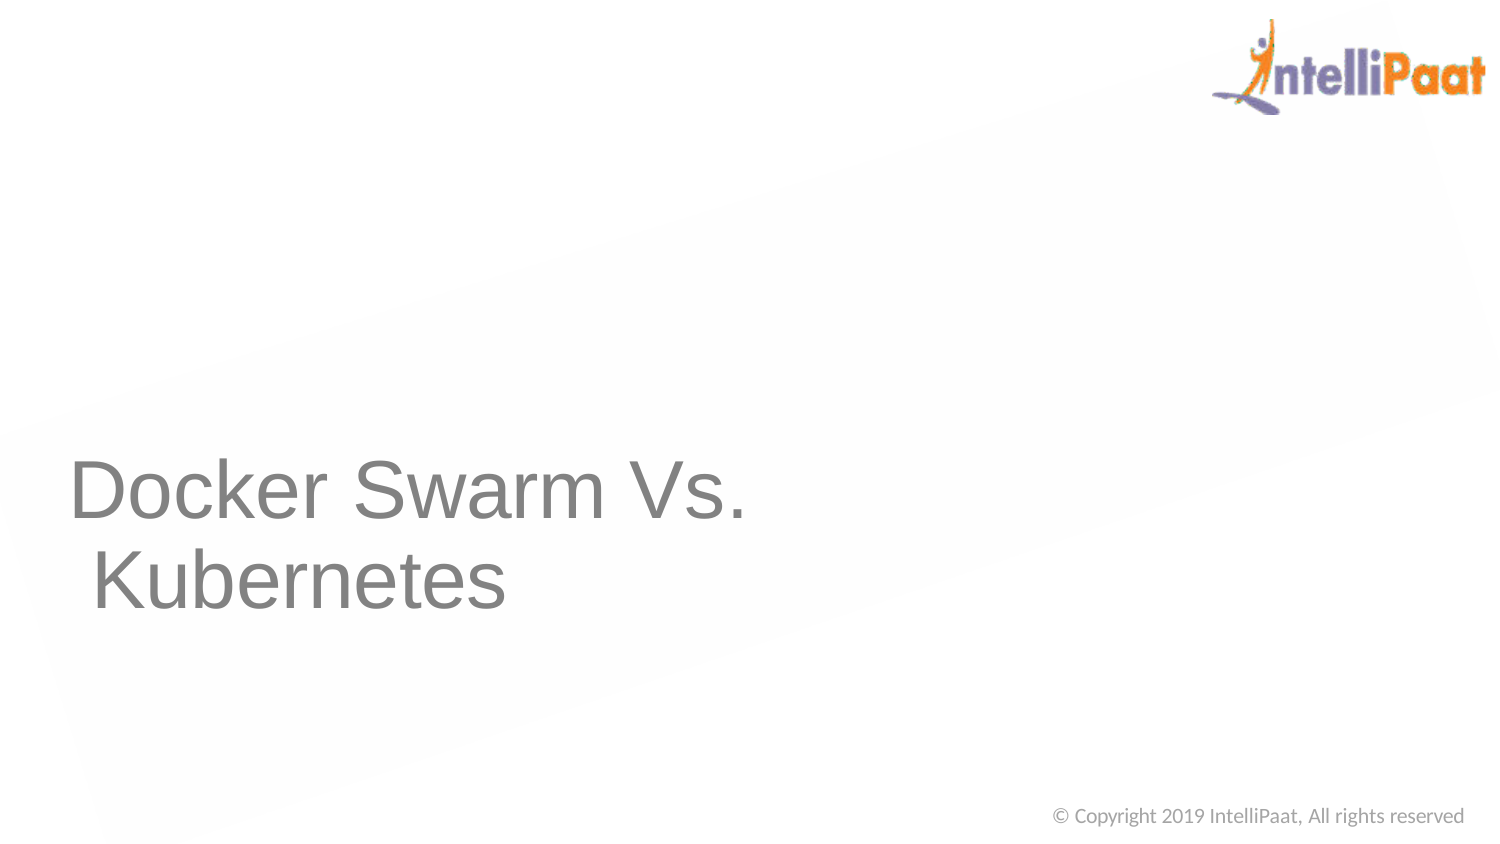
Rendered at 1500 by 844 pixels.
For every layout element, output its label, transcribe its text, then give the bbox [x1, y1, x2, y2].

text_box [0, 1, 1500, 844]
footer © Copyright 2019 IntelliPaat, All rights reserved [1049, 804, 1478, 844]
